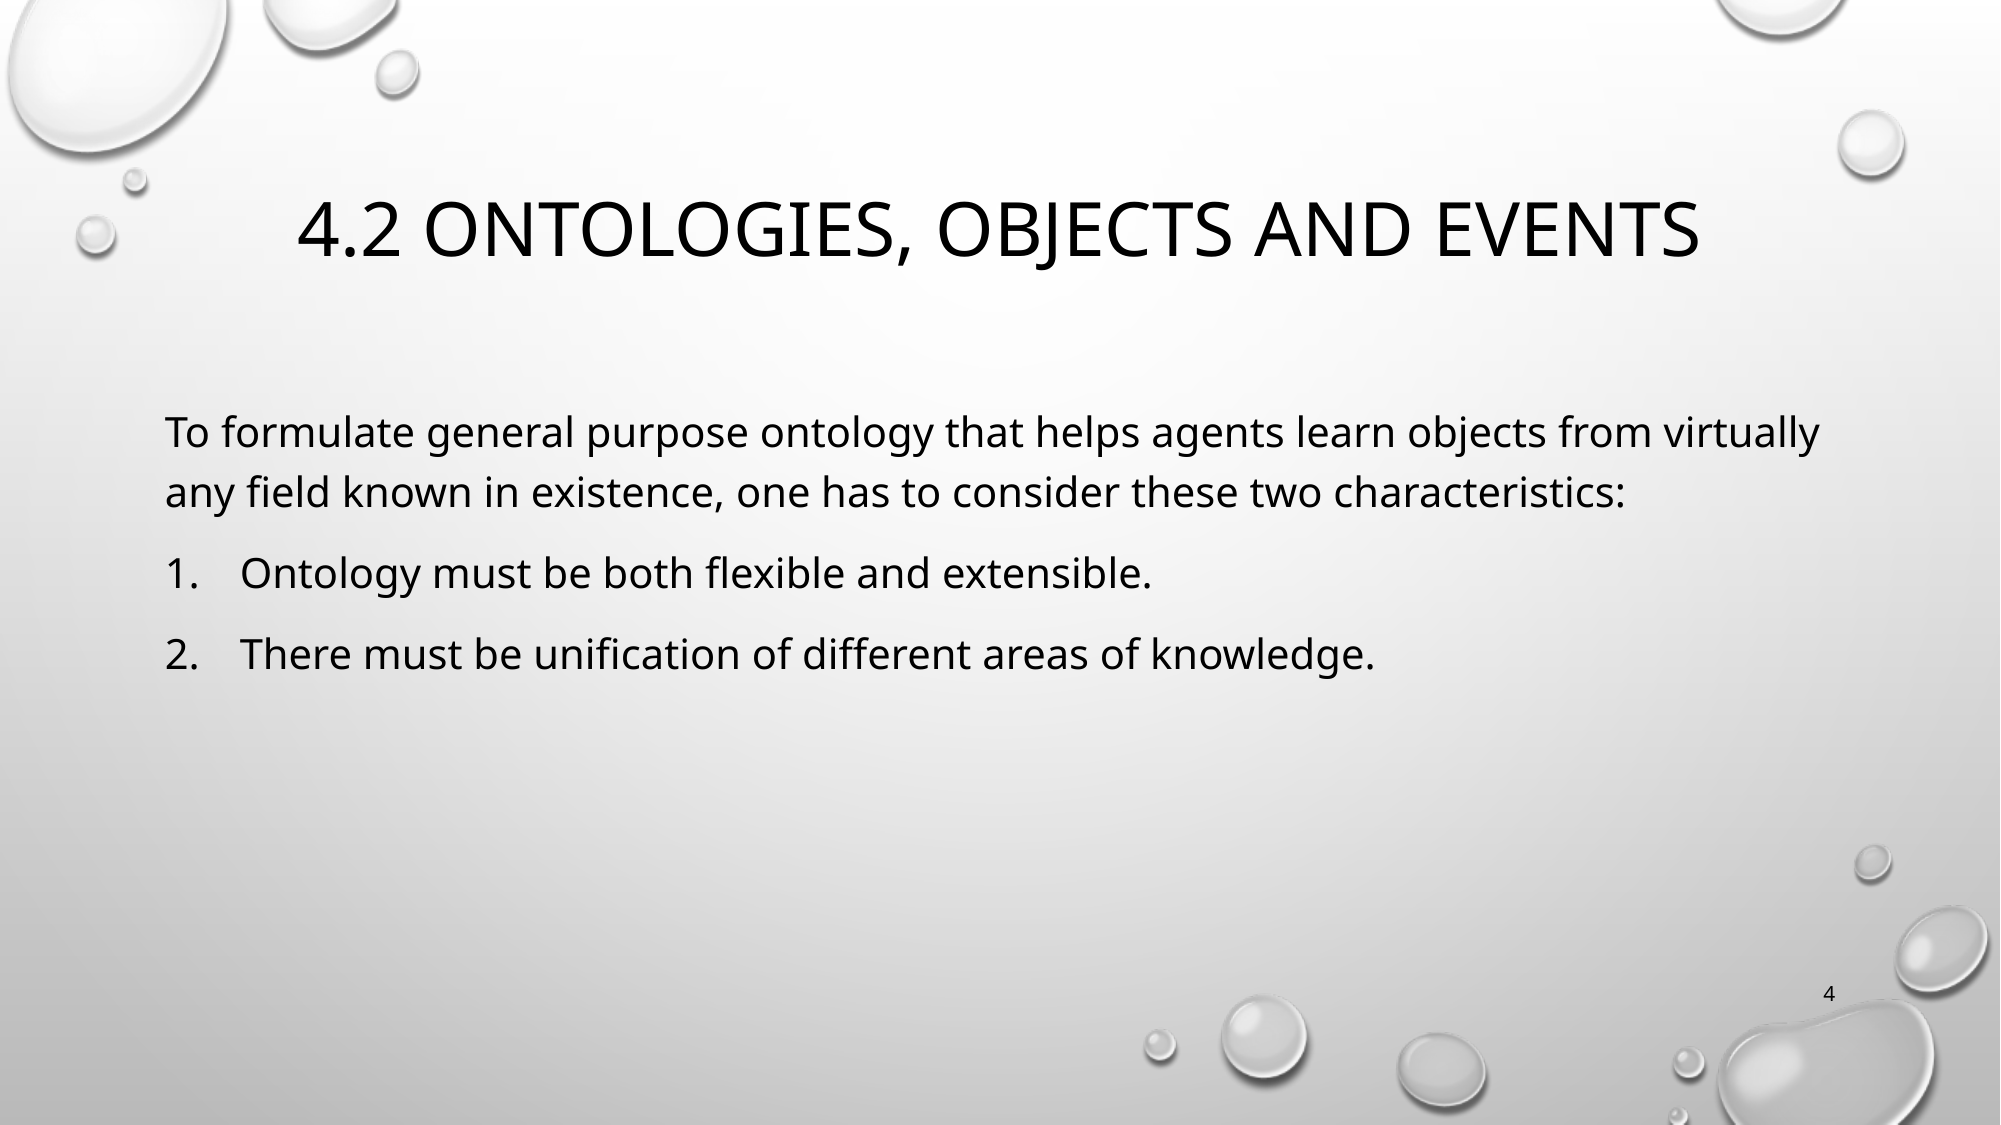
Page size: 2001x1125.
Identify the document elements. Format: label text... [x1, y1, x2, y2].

title 4.2 ontologies, objects and events [149, 101, 1851, 364]
slide_number 4 [1724, 965, 1851, 1025]
picture [0, 0, 2000, 1125]
list To formulate general purpose ontology that helps agents learn objects from virtually any field known in existence, one has to consider these two characteristics: Ontology must be both flexible and extensible. There must be unification of different areas of knowledge. [149, 388, 1850, 950]
